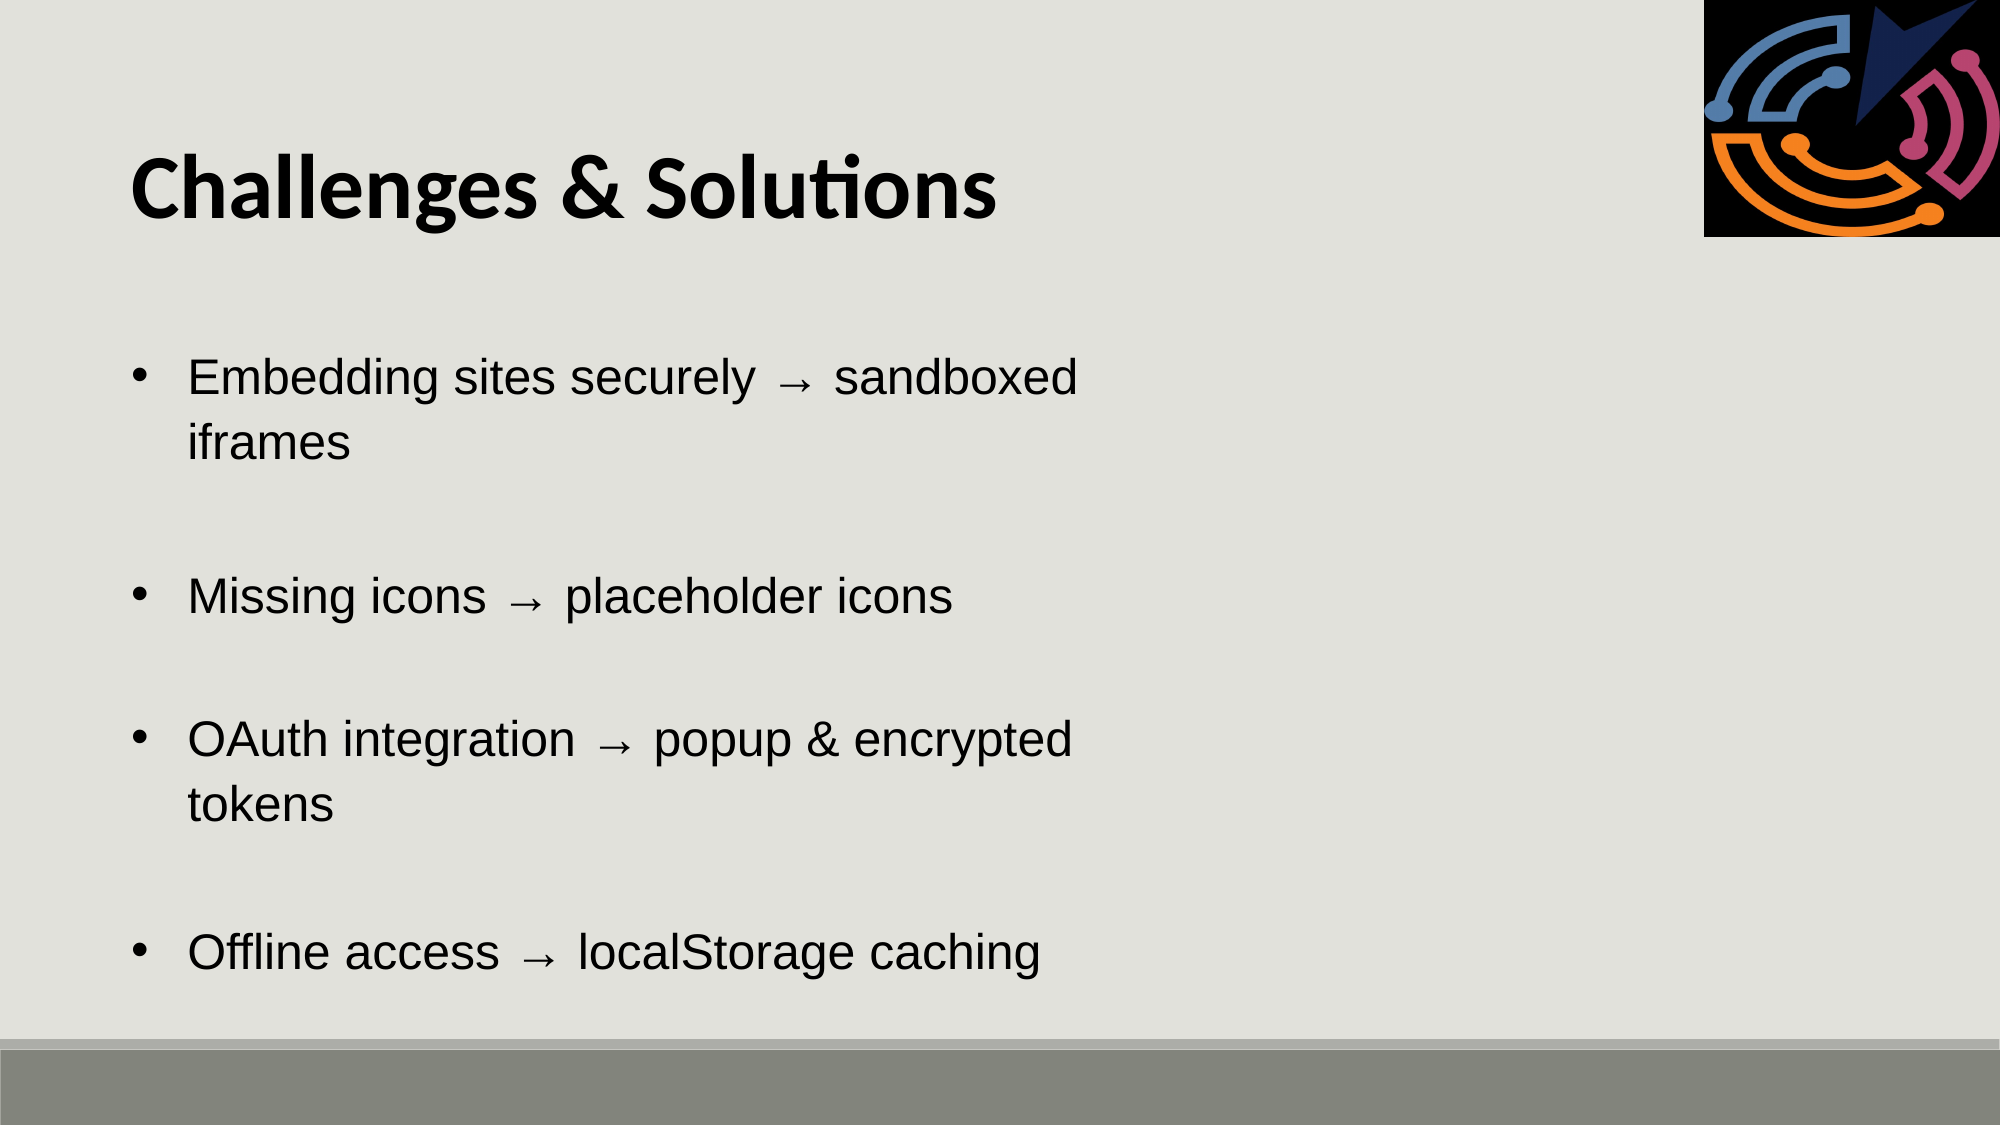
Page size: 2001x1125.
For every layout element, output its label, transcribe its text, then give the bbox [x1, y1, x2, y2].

picture [1703, 0, 2000, 238]
text_box Challenges & Solutions Embedding sites securely → sandboxed iframes Missing icons → placeholder icons OAuth integration → popup & encrypted tokens Offline access → localStorage caching [116, 111, 1116, 987]
